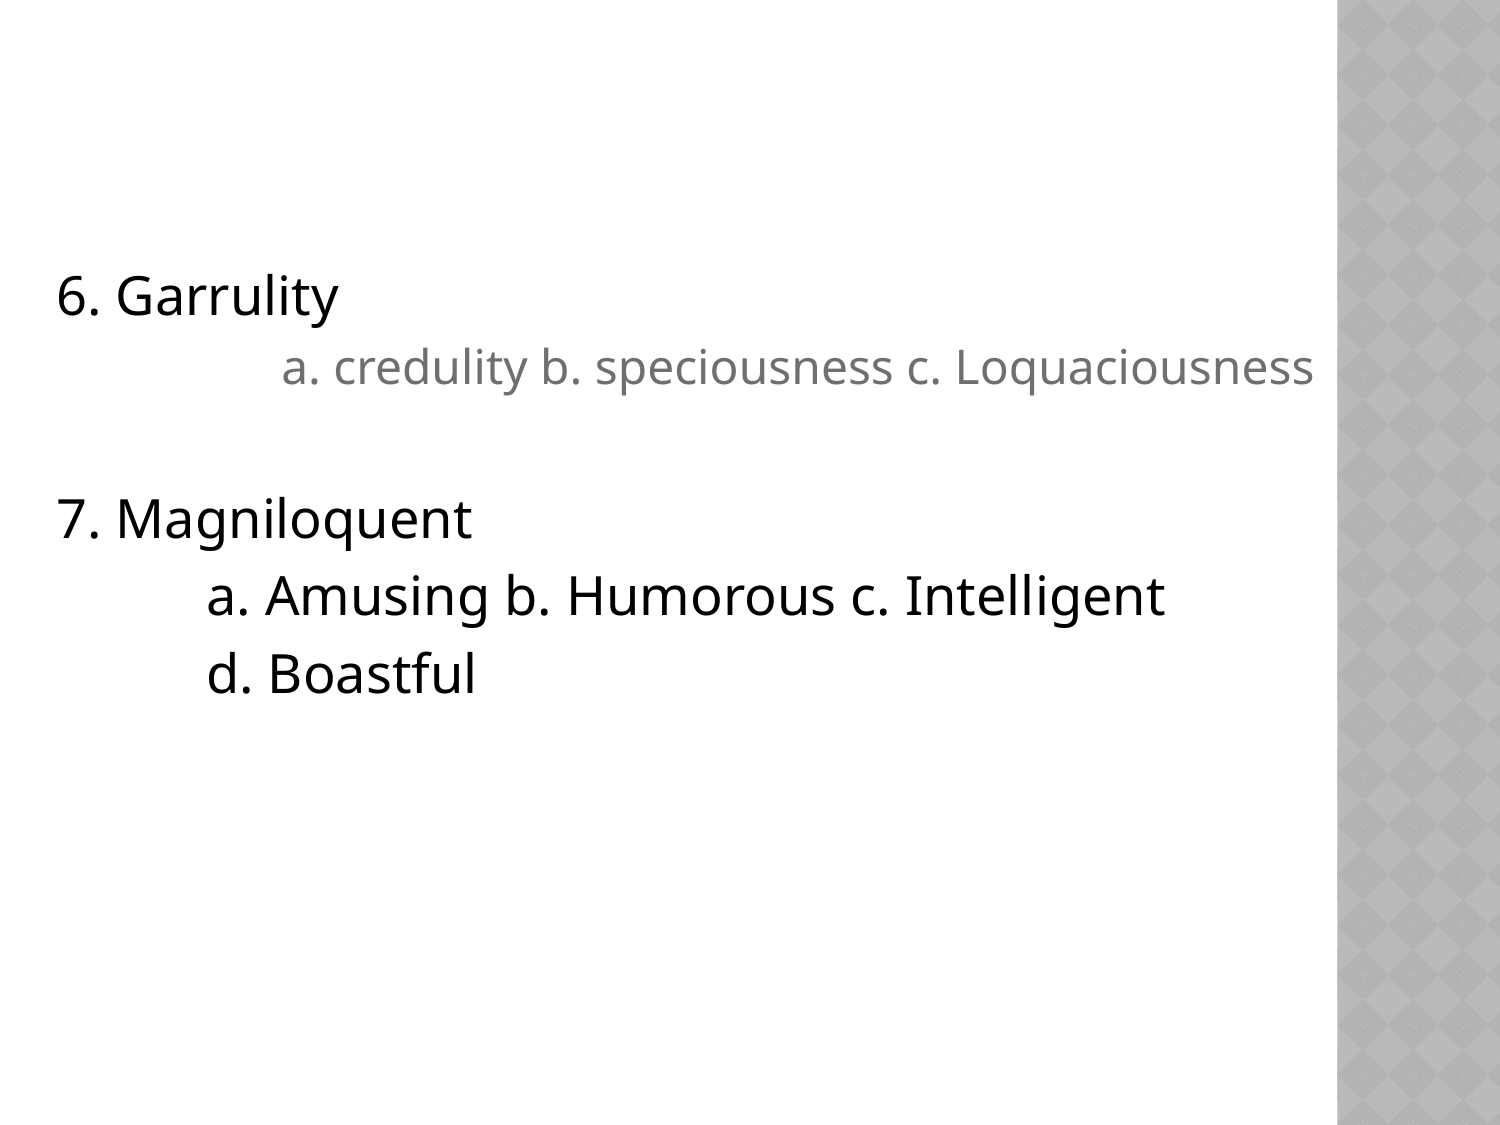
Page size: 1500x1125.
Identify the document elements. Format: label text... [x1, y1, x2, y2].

list 6. Garrulity a. credulity b. speciousness c. Loquaciousness 7. Magniloquent a. Amusing b. Humorous c. Intelligent d. Boastful [41, 21, 1447, 1103]
